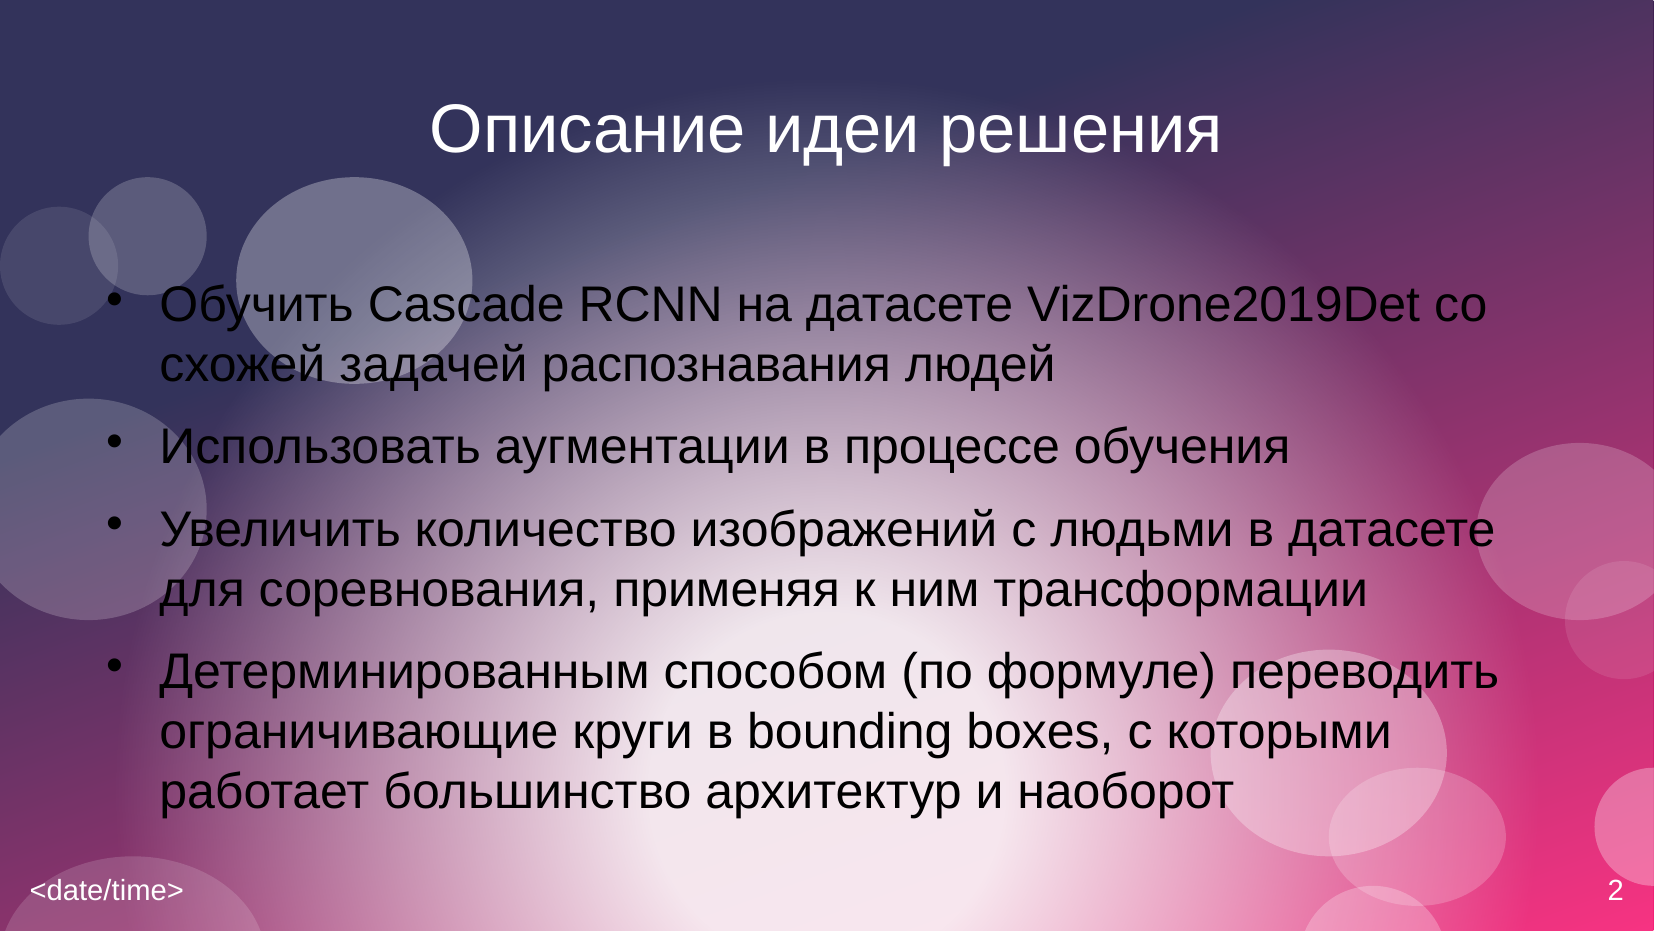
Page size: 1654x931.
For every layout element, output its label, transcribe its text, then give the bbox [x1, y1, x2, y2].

list Обучить Cascade RCNN на датасете VizDrone2019Det со схожей задачей распознавания людей Использовать аугментации в процессе обучения Увеличить количество изображений с людьми в датасете для соревнования, применяя к ним трансформации Детерминированным способом (по формуле) переводить ограничивающие круги в bounding boxes, с которыми работает большинство архитектур и наоборот [88, 271, 1565, 863]
title Описание идеи решения [88, 44, 1565, 207]
